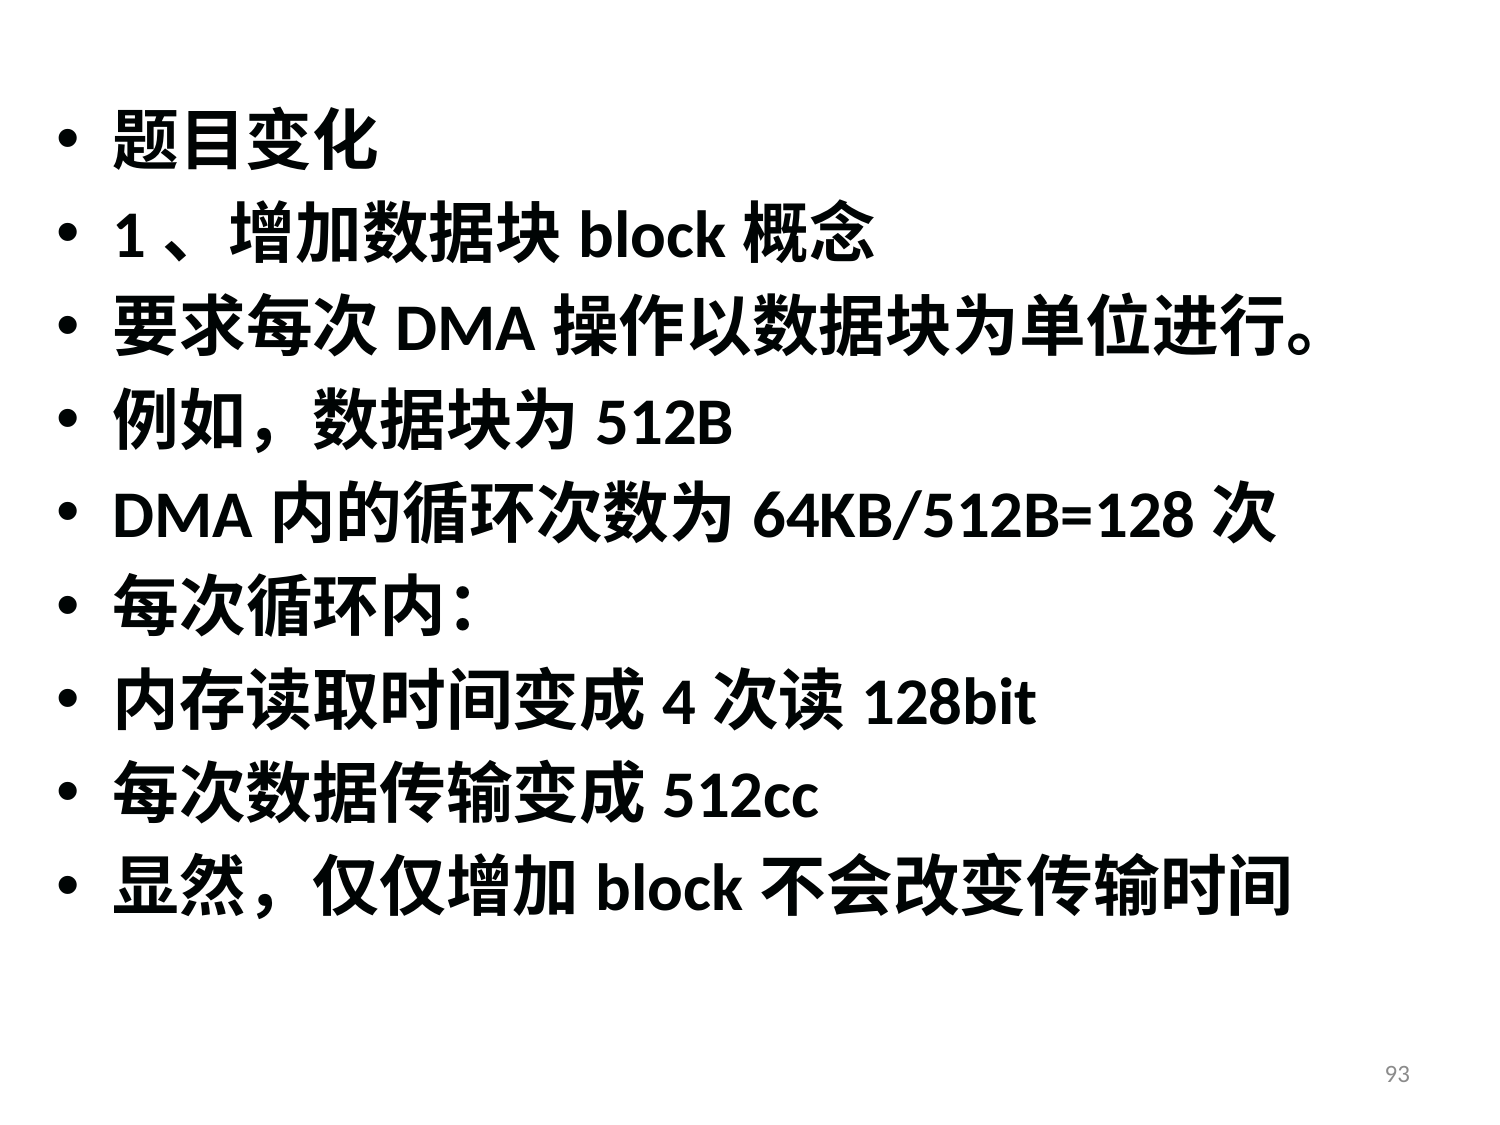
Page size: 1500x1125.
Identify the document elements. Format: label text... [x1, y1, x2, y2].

list 题目变化 1、增加数据块block概念 要求每次DMA操作以数据块为单位进行。 例如，数据块为512B DMA内的循环次数为64KB/512B=128次 每次循环内： 内存读取时间变成4次读128bit 每次数据传输变成512cc 显然，仅仅增加block不会改变传输时间 [41, 90, 1443, 1025]
slide_number 93 [1074, 1042, 1425, 1103]
